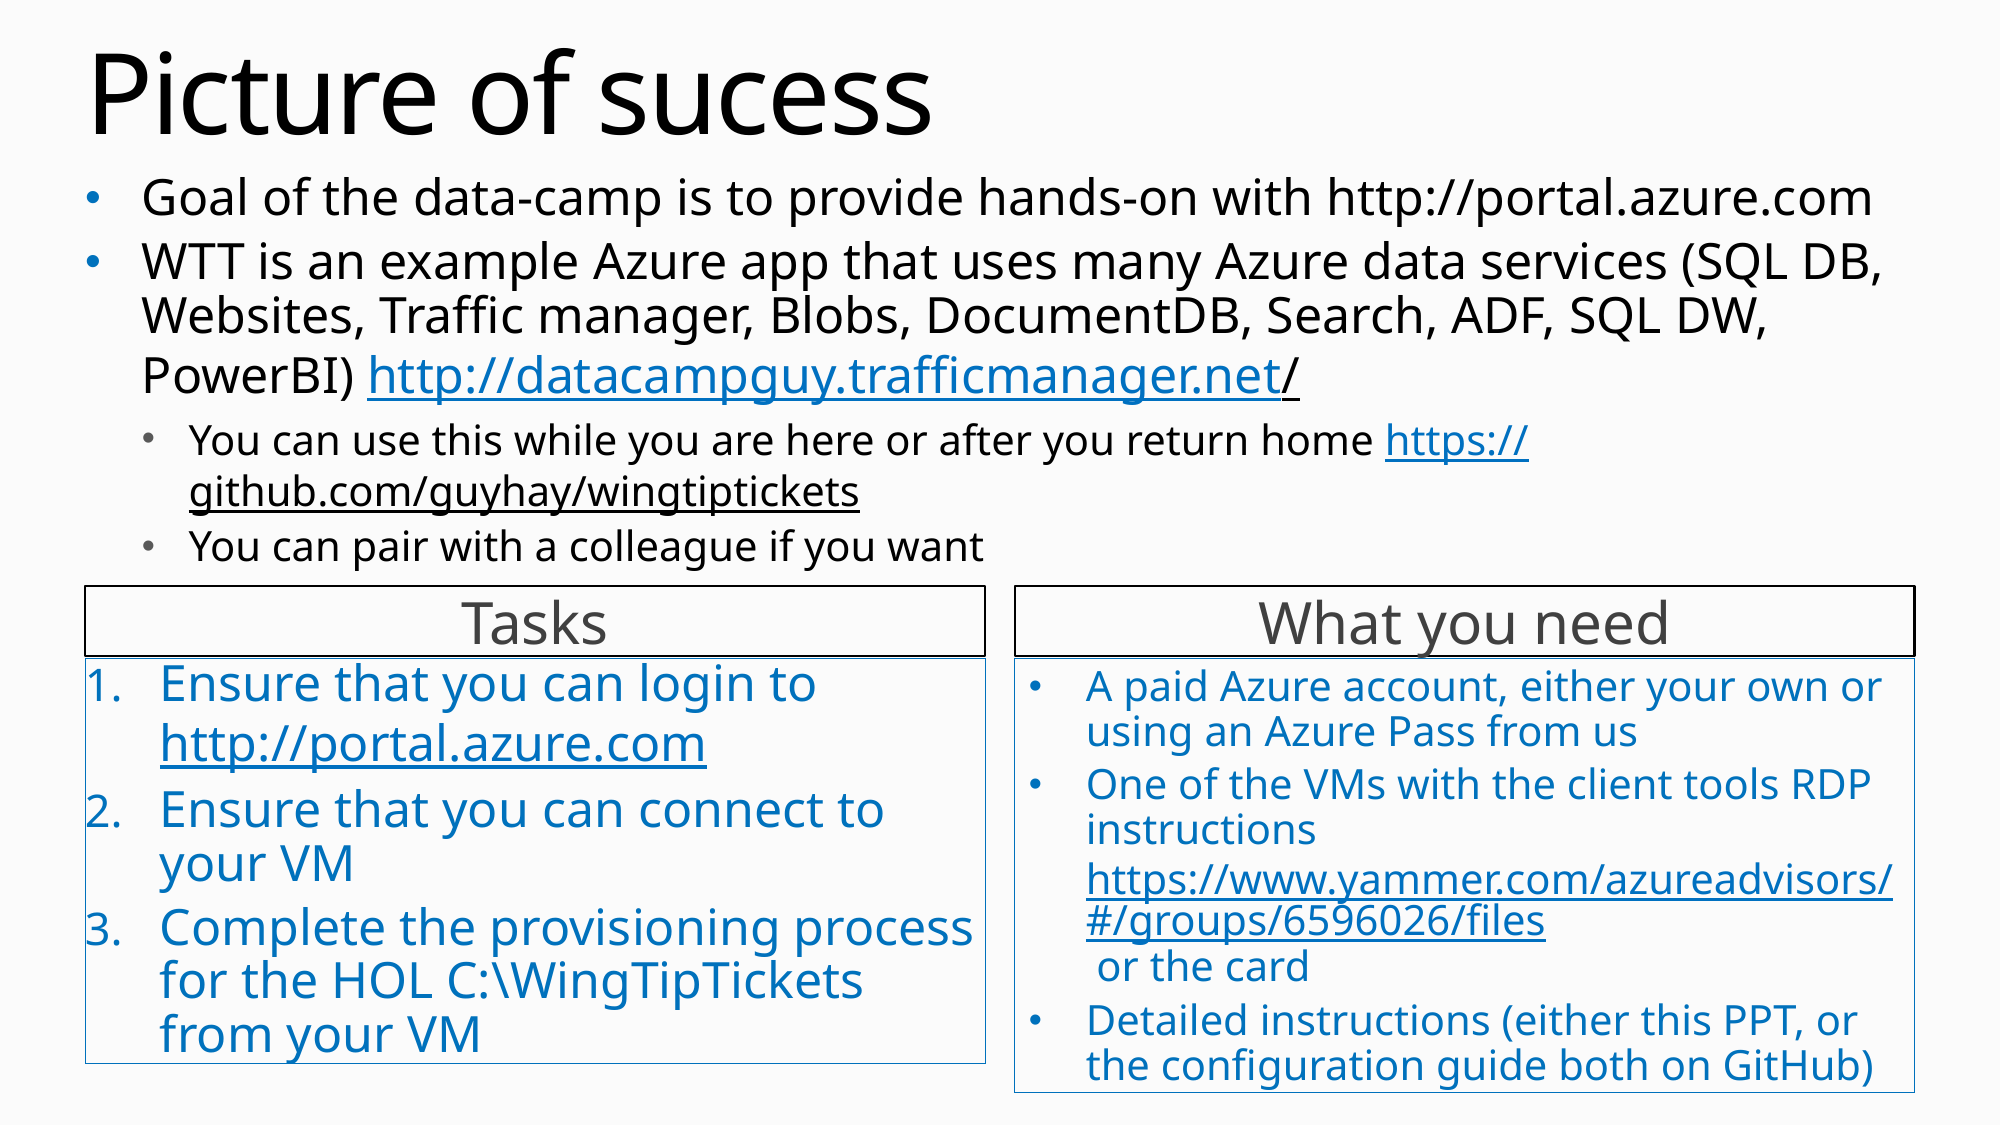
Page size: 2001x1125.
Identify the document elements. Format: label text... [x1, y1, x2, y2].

text_box Ensure that you can login to http://portal.azure.com Ensure that you can connect to your VM Complete the provisioning process for the HOL C:\WingTipTickets from your VM [85, 658, 986, 1064]
text_box Tasks [85, 586, 986, 657]
title Picture of sucess [85, 37, 1915, 161]
text_box What you need [1014, 586, 1915, 657]
text_box A paid Azure account, either your own or using an Azure Pass from us One of the VMs with the client tools RDP instructions https://www.yammer.com/azureadvisors/#/groups/6596026/files or the card Detailed instructions (either this PPT, or the configuration guide both on GitHub) [1014, 658, 1915, 1093]
list Goal of the data-camp is to provide hands-on with http://portal.azure.com WTT is an example Azure app that uses many Azure data services (SQL DB, Websites, Traffic manager, Blobs, DocumentDB, Search, ADF, SQL DW, PowerBI) http://datacampguy.trafficmanager.net/ You can use this while you are here or after you return home https://github.com/guyhay/wingtiptickets You can pair with a colleague if you want [85, 172, 1915, 560]
